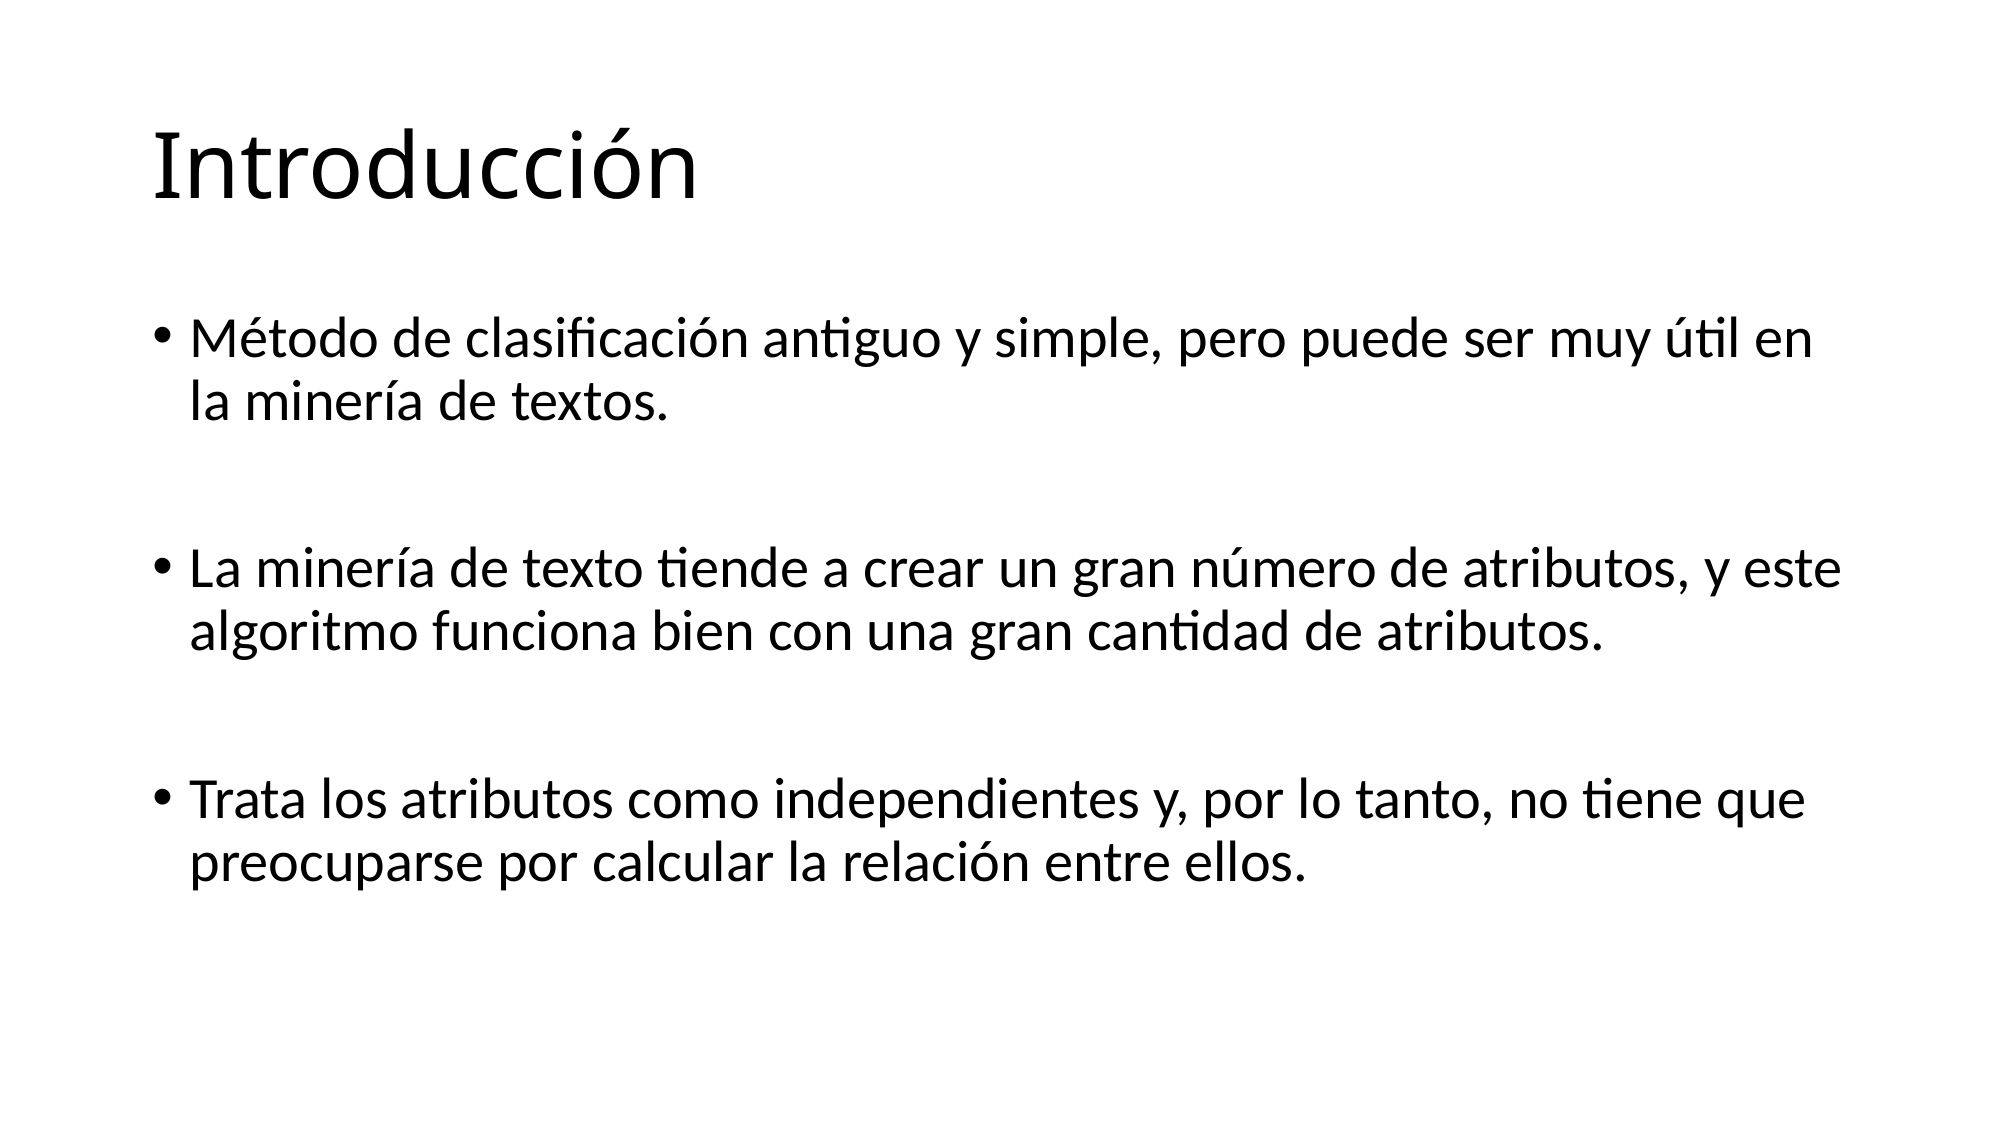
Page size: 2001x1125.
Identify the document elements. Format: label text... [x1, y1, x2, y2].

list Método de clasificación antiguo y simple, pero puede ser muy útil en la minería de textos. La minería de texto tiende a crear un gran número de atributos, y este algoritmo funciona bien con una gran cantidad de atributos. Trata los atributos como independientes y, por lo tanto, no tiene que preocuparse por calcular la relación entre ellos. [137, 299, 1863, 1014]
title Introducción [137, 59, 1863, 278]
